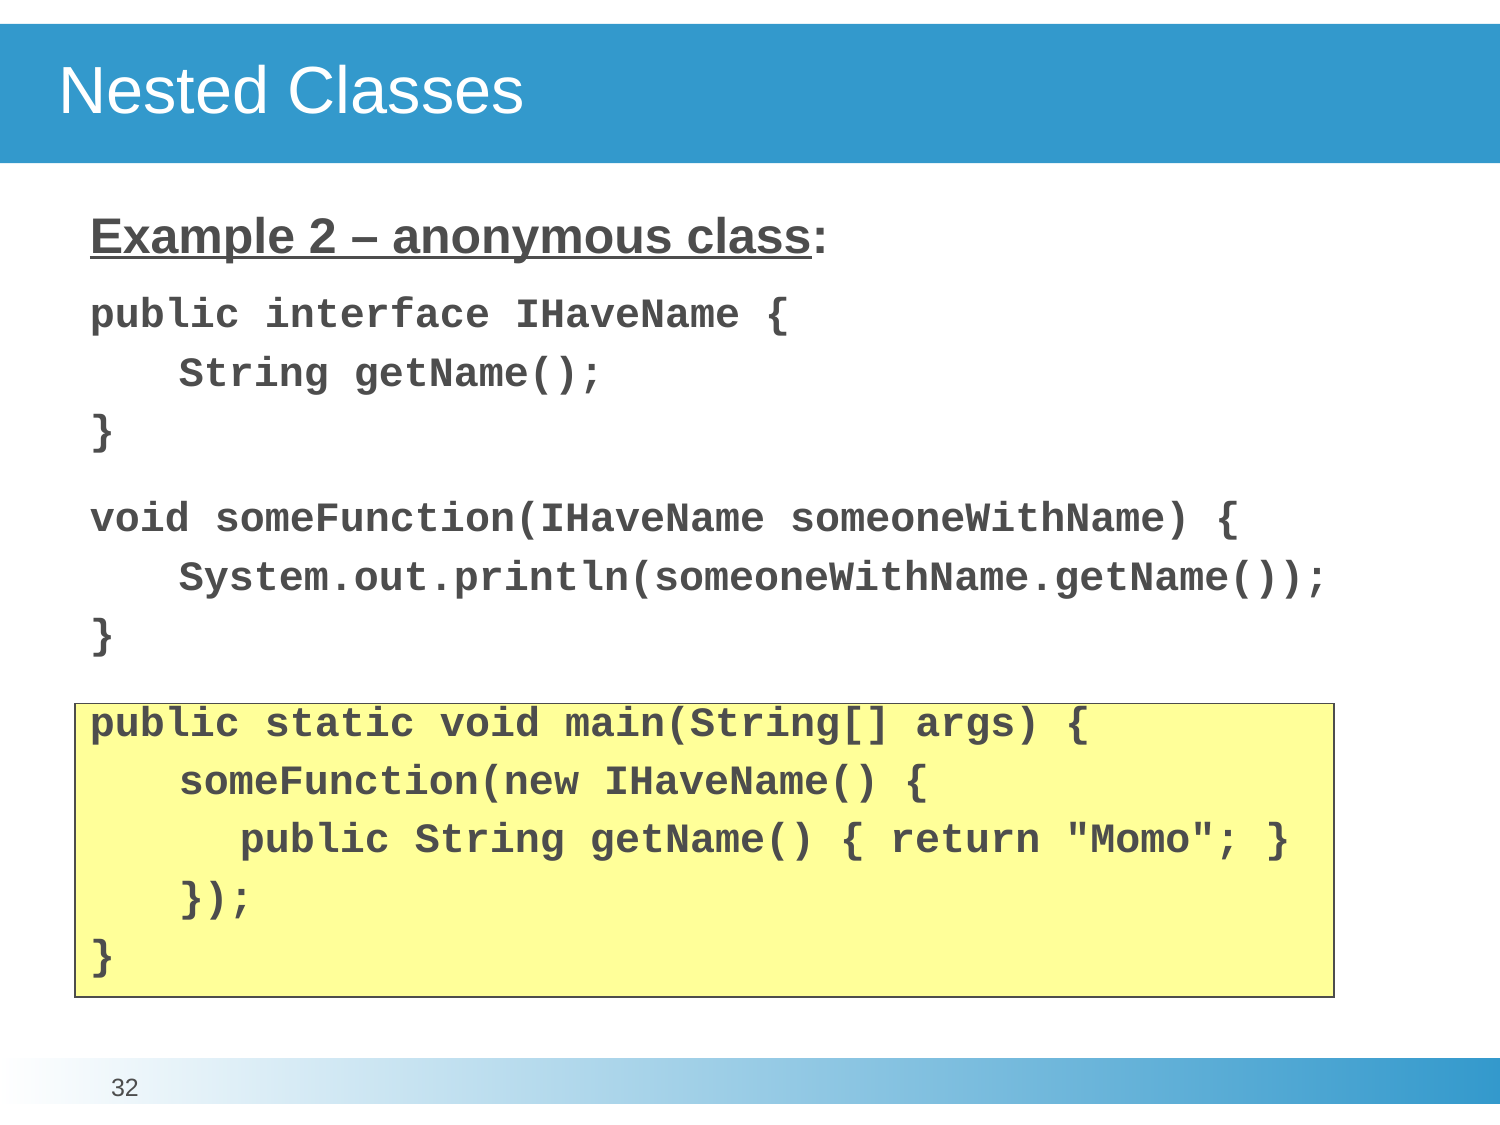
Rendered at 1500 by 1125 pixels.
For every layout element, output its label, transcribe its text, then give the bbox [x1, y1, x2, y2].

slide_number 32 [45, 1074, 205, 1122]
text_box Example 2 – anonymous class: public interface IHaveName { String getName(); } void someFunction(IHaveName someoneWithName) { System.out.println(someoneWithName.getName()); } public static void main(String[] args) { someFunction(new IHaveName() { public String getName() { return "Momo"; } }); } [74, 196, 1425, 1016]
title Nested Classes [0, 23, 1500, 164]
